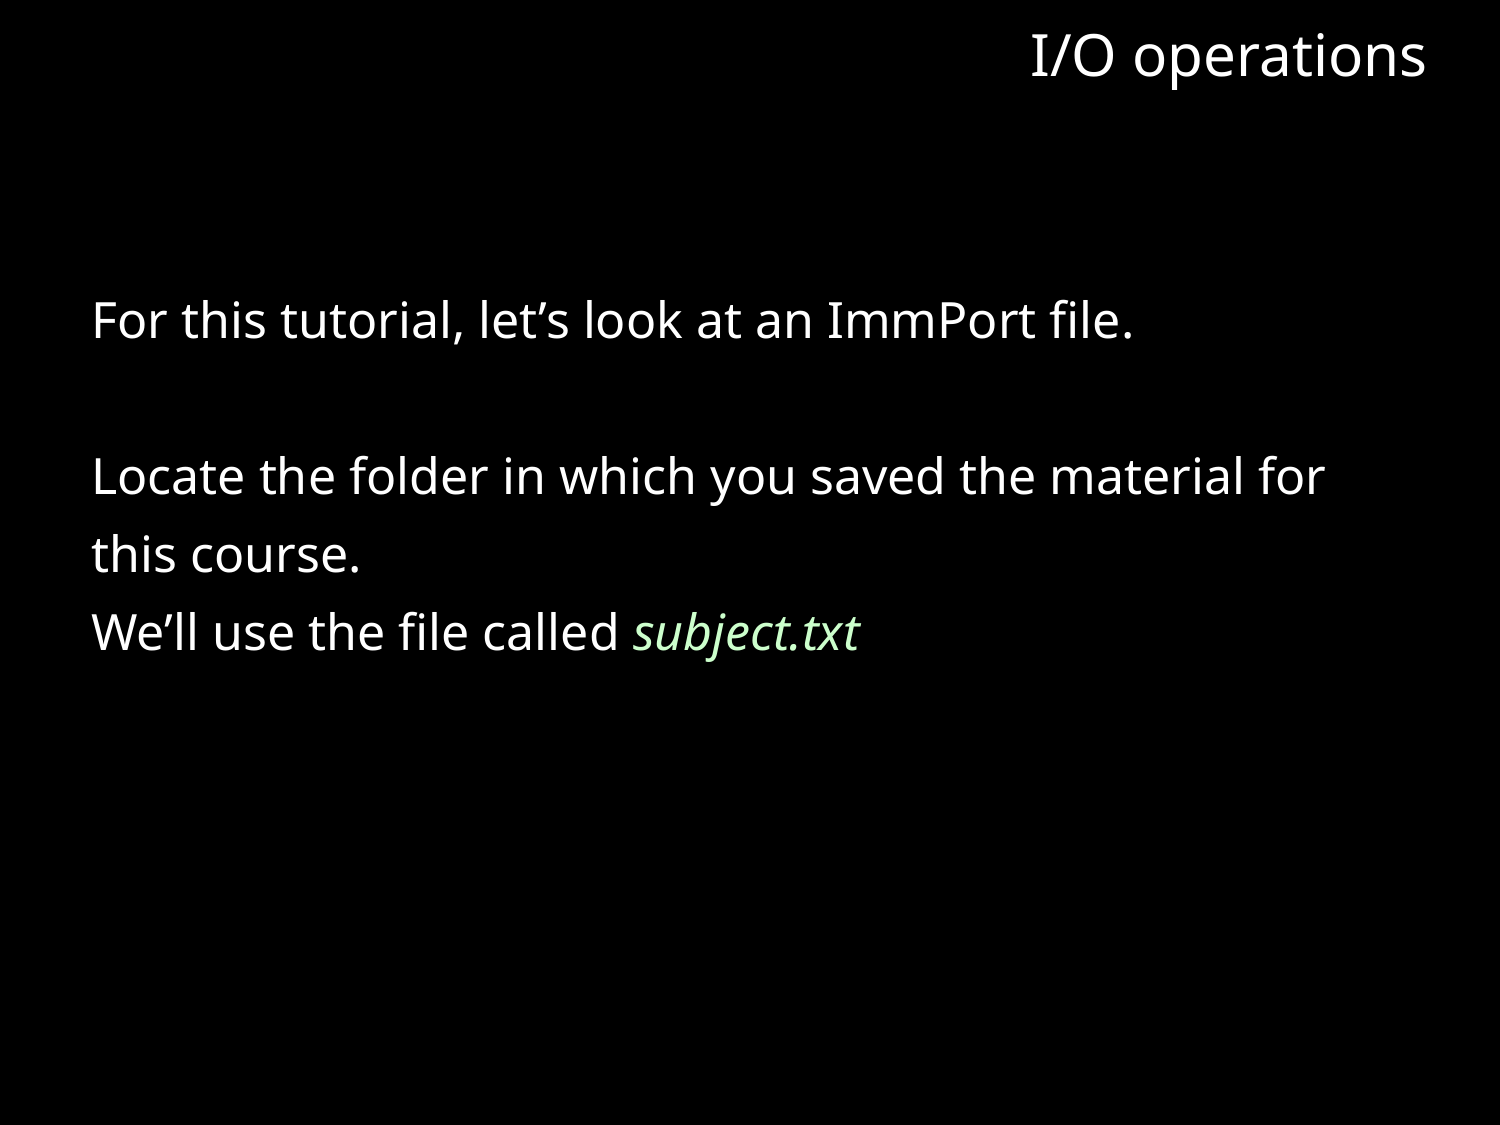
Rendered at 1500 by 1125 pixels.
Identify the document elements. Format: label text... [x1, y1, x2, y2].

text_box I/O operations [1015, 10, 1443, 95]
text_box For this tutorial, let’s look at an ImmPort file. Locate the folder in which you saved the material for this course. We’ll use the file called subject.txt [76, 263, 1421, 668]
